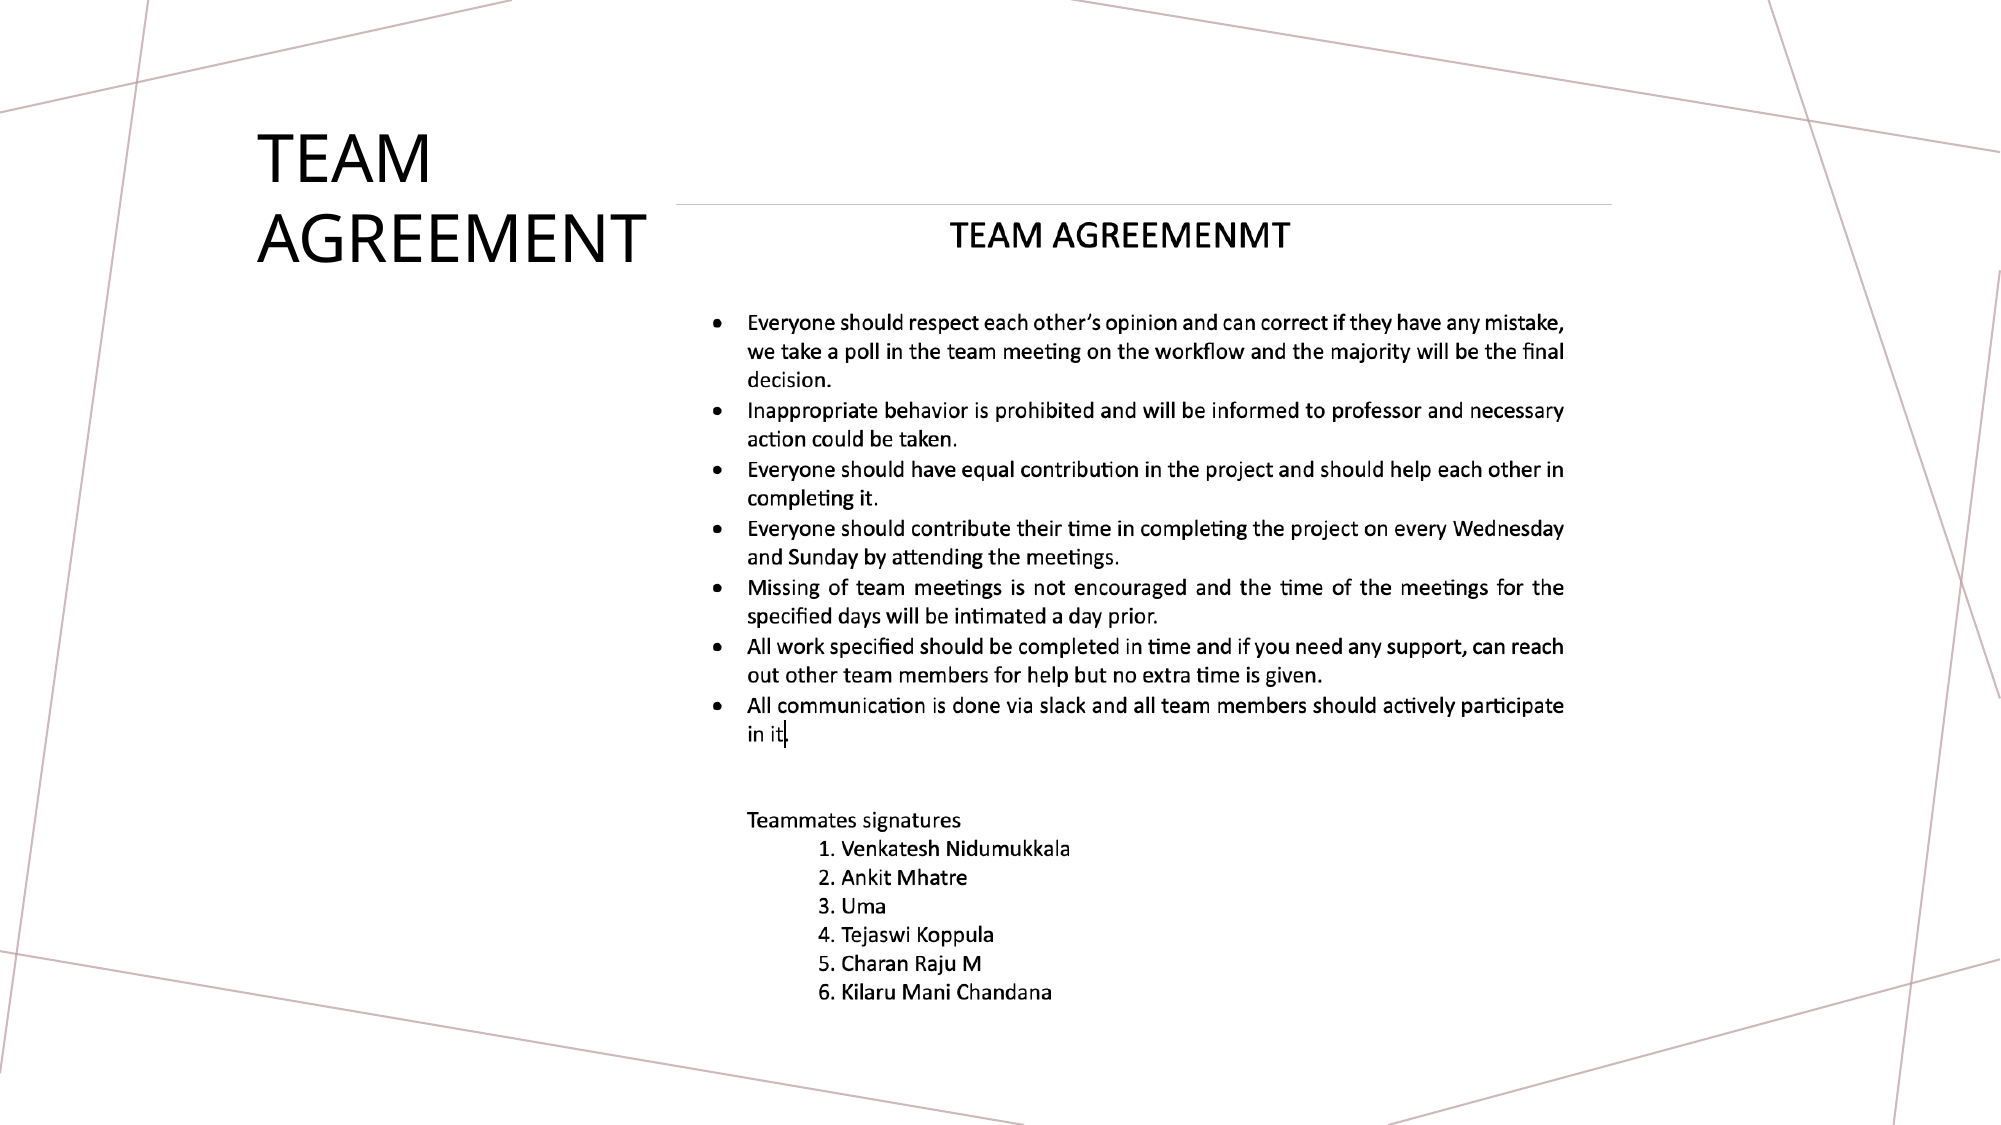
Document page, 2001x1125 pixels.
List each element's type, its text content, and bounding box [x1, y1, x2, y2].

text_box TEAM AGREEMENT [242, 108, 759, 284]
picture [675, 204, 1613, 1043]
